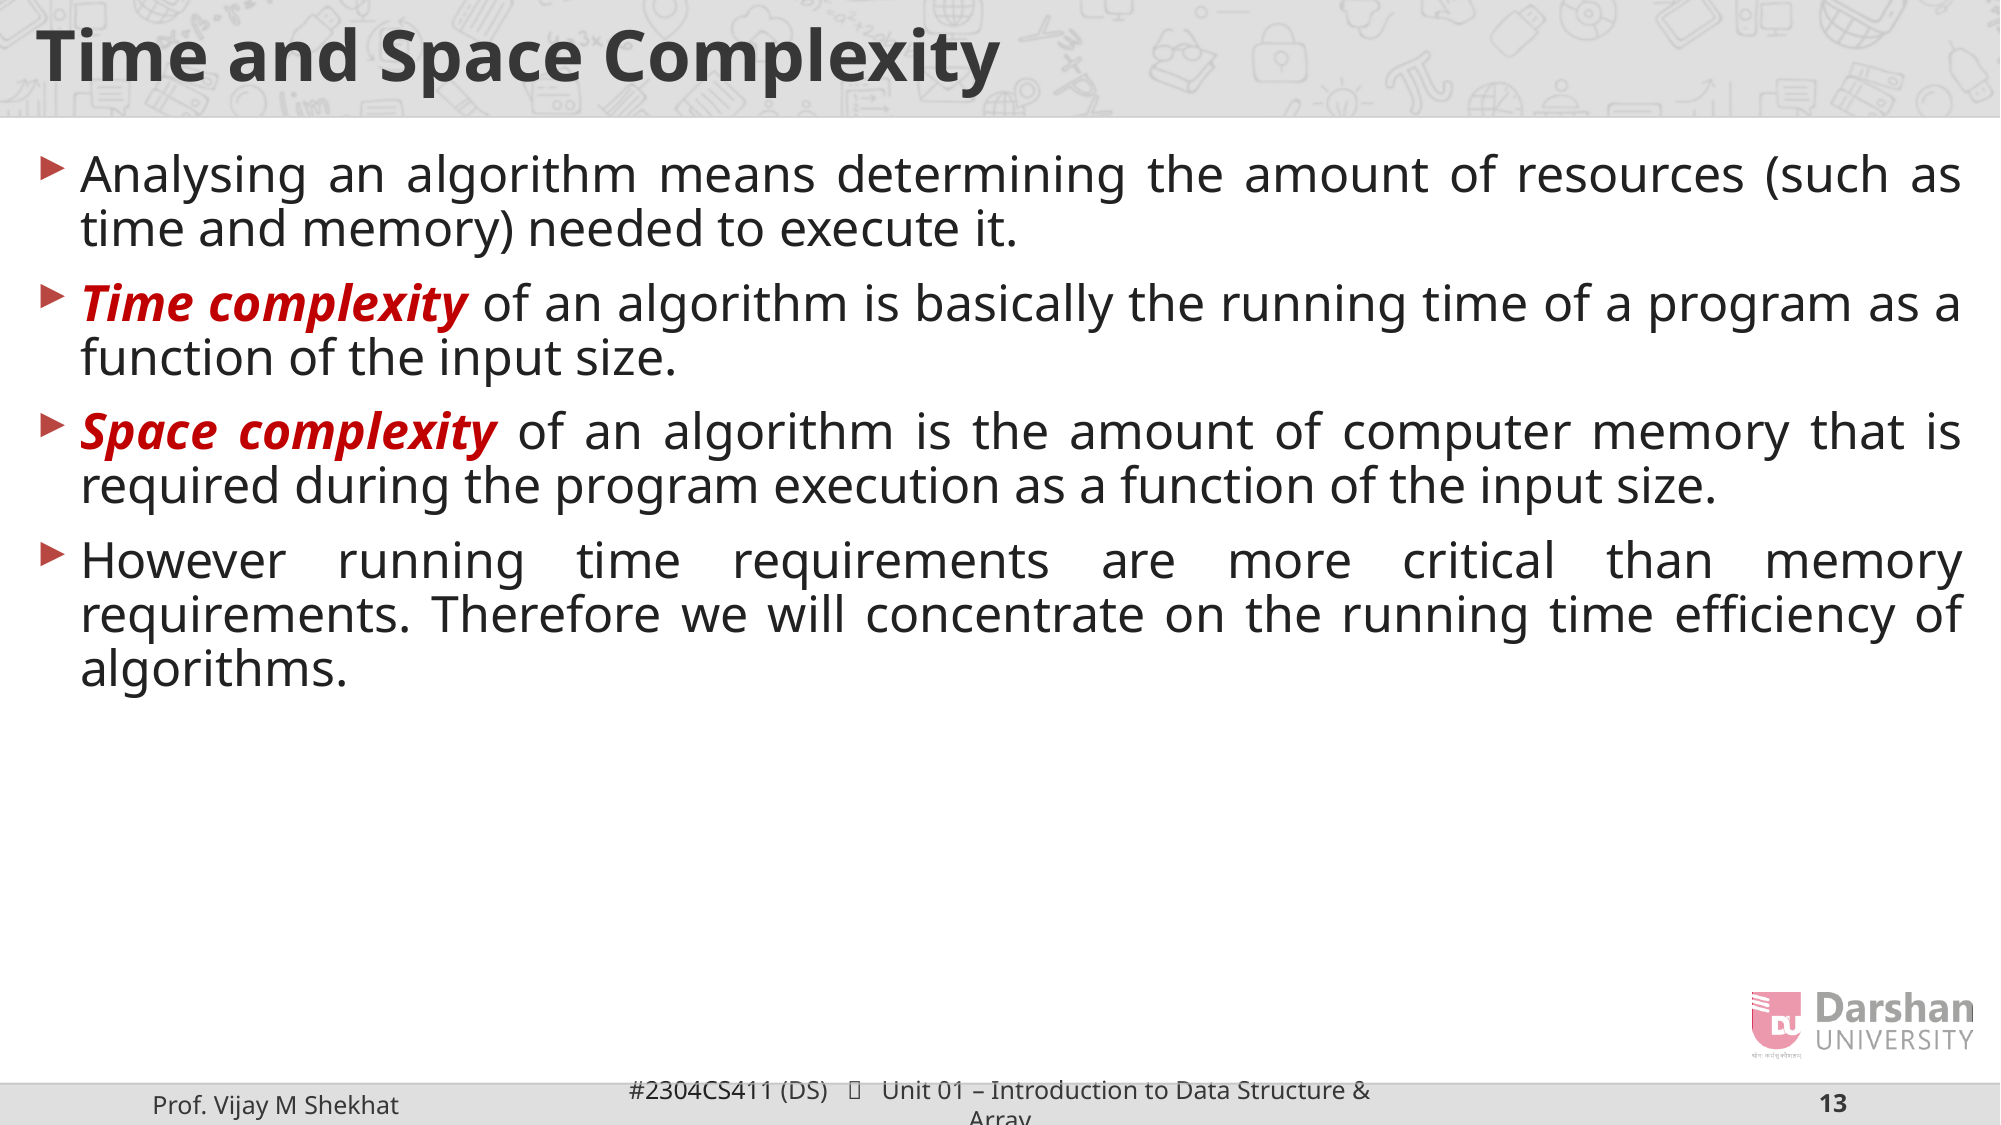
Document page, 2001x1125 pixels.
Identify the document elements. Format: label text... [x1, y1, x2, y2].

title Time and Space Complexity [0, 0, 2000, 117]
list Analysing an algorithm means determining the amount of resources (such as time and memory) needed to execute it. Time complexity of an algorithm is basically the running time of a program as a function of the input size. Space complexity of an algorithm is the amount of computer memory that is required during the program execution as a function of the input size. However running time requirements are more critical than memory requirements. Therefore we will concentrate on the running time efficiency of algorithms. [21, 141, 1979, 1059]
